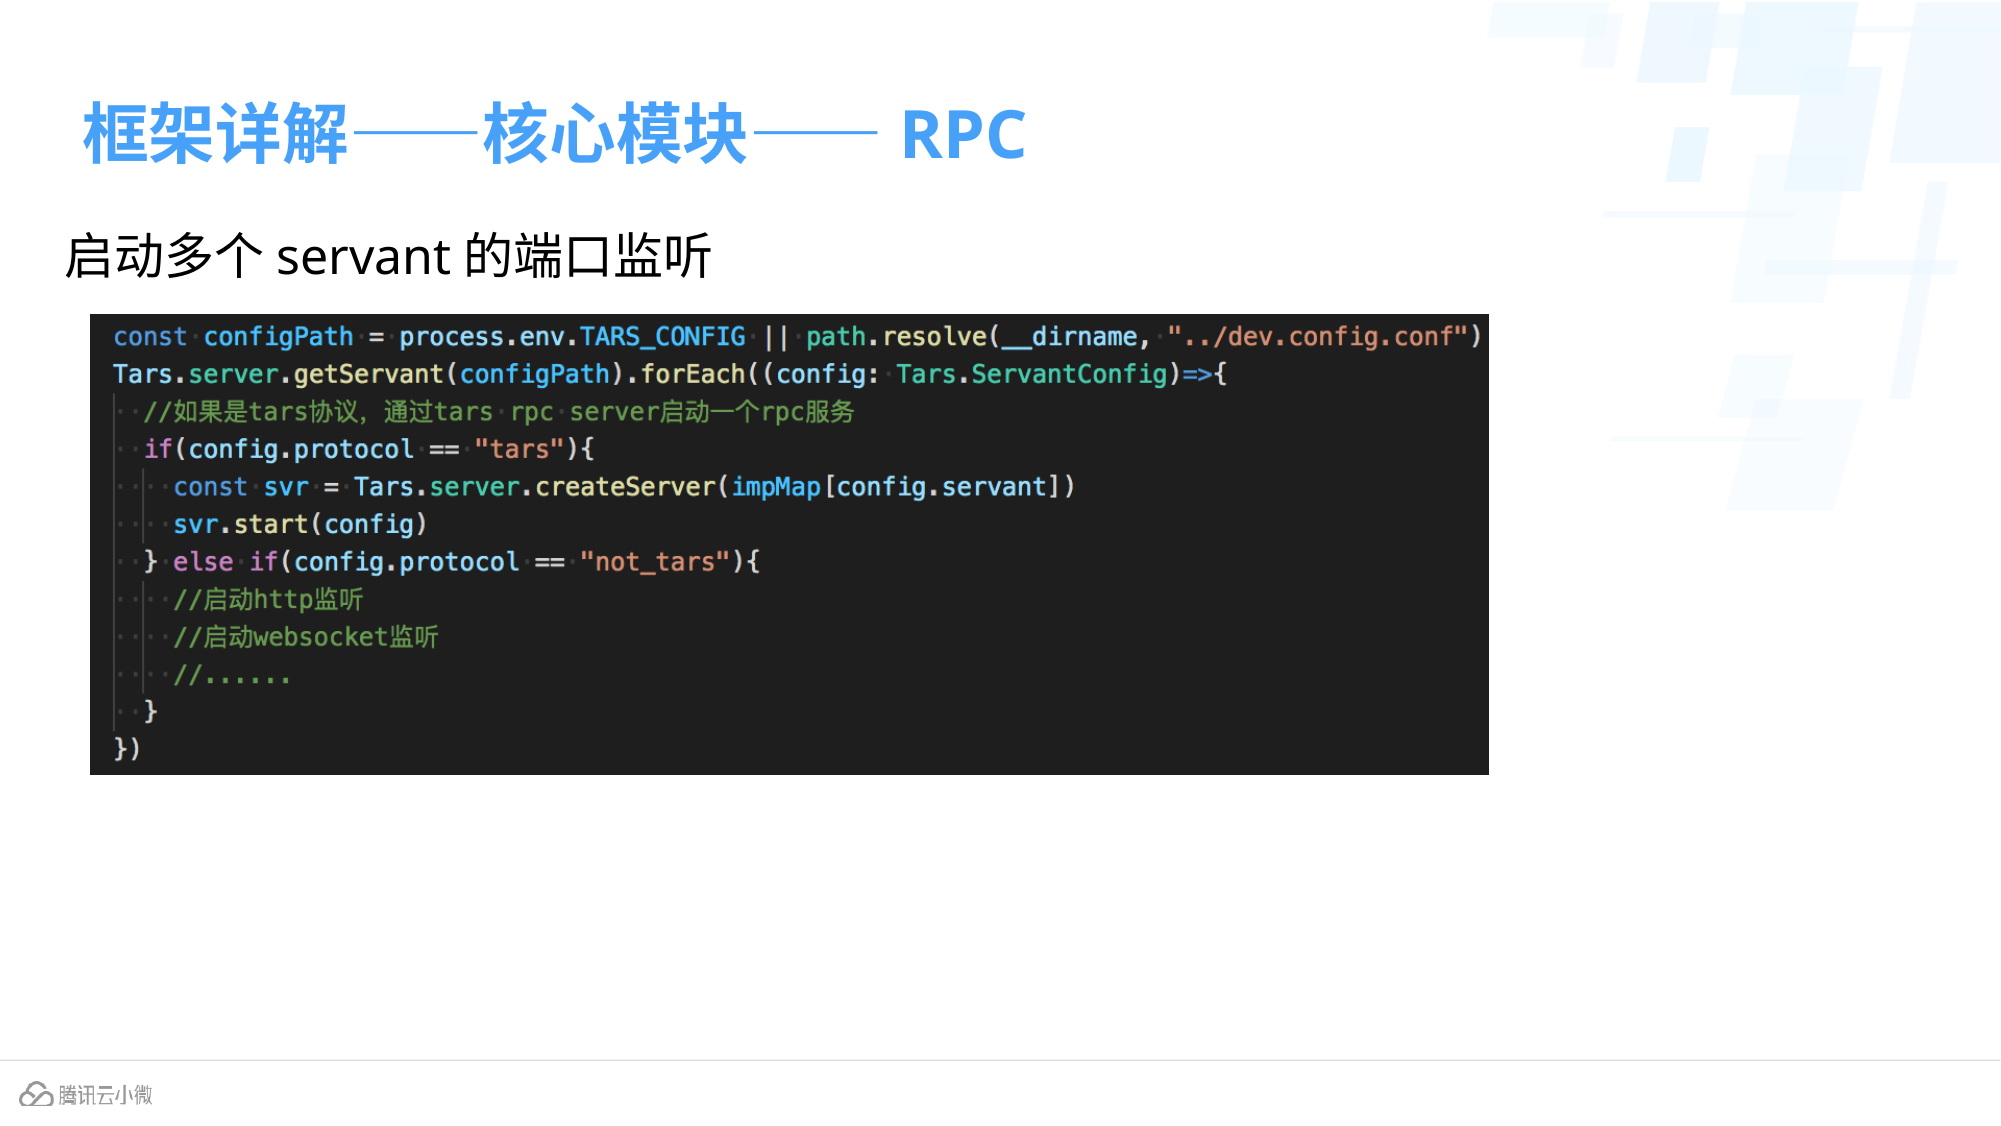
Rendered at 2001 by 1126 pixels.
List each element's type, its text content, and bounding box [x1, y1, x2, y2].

text_box 启动多个servant的端口监听 [49, 217, 740, 293]
title 框架详解——核心模块——RPC [67, 46, 1934, 218]
picture [90, 2, 2001, 776]
